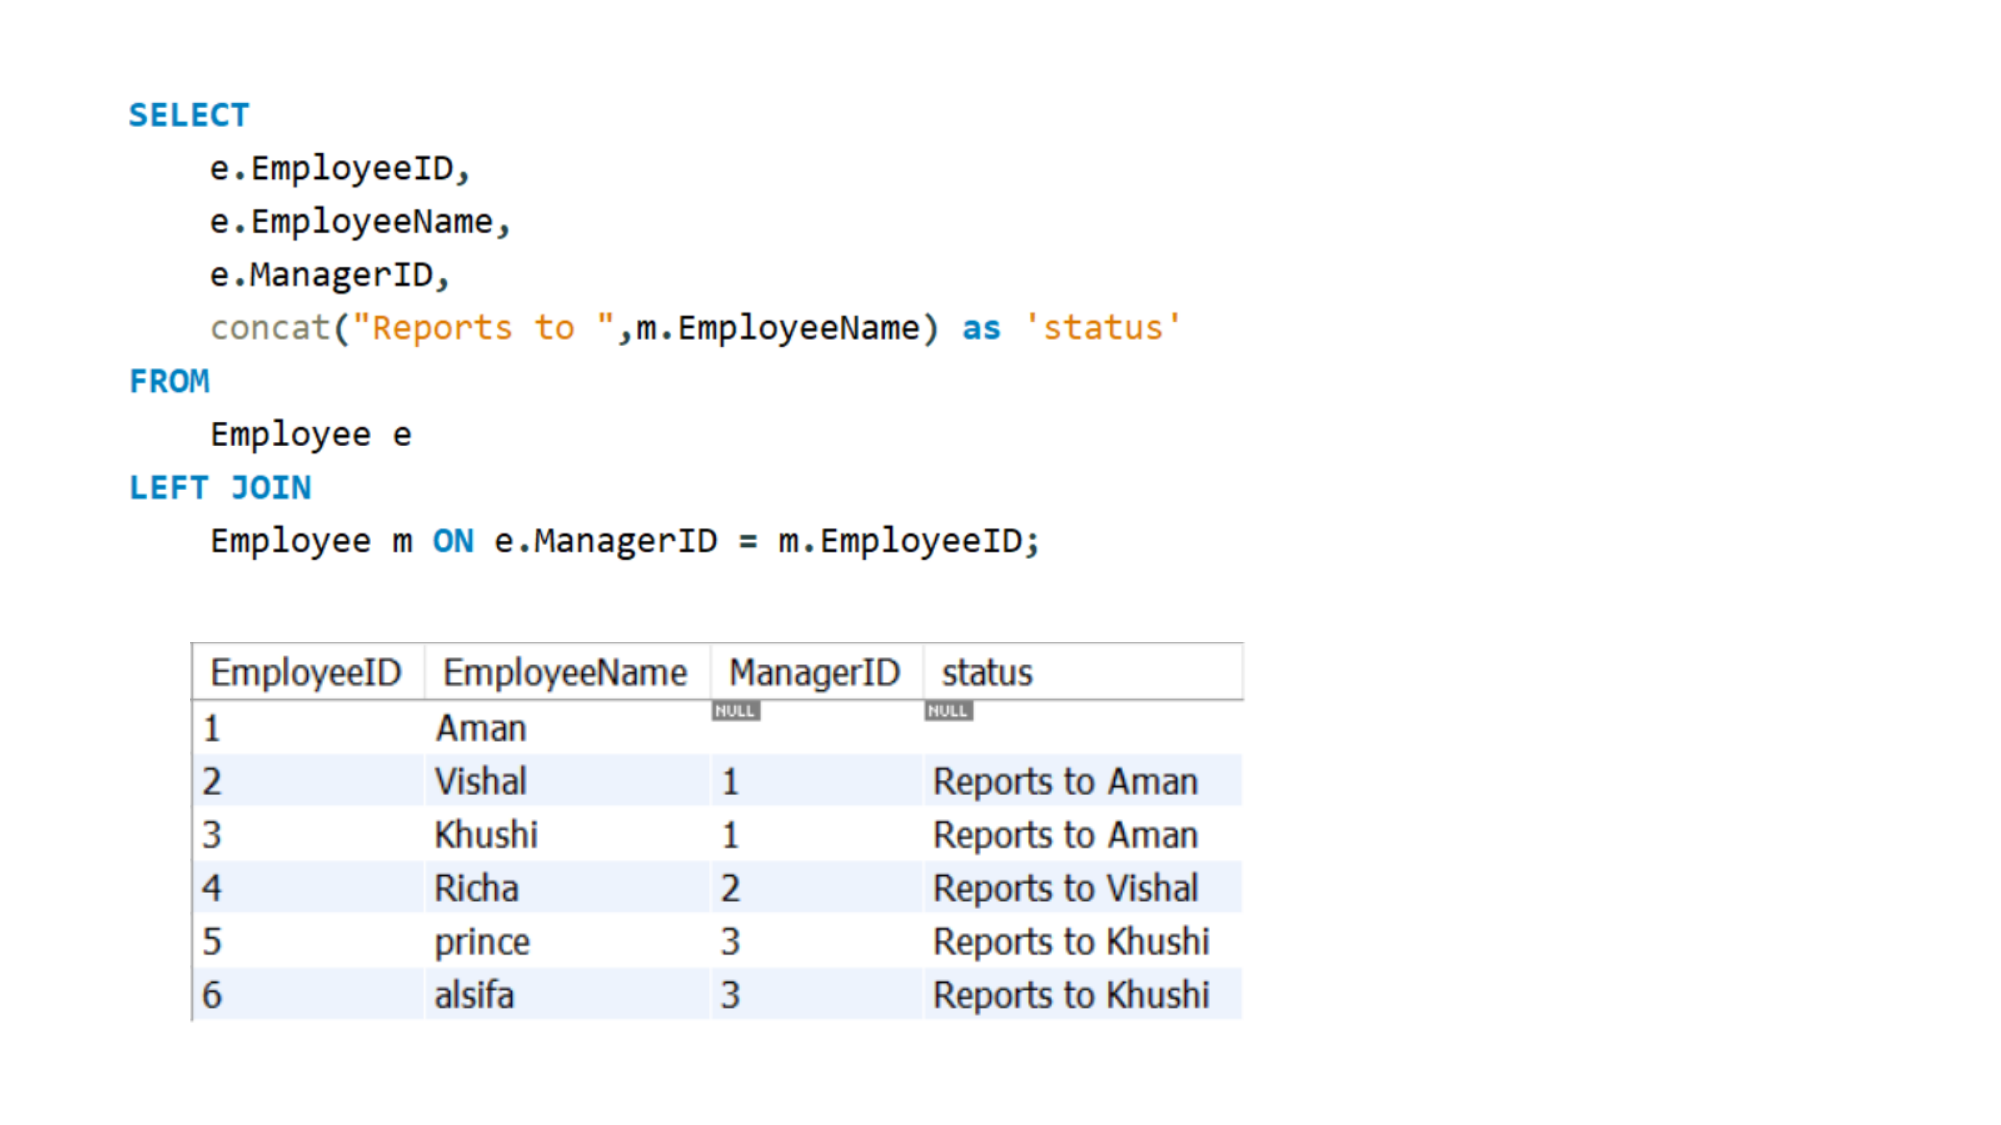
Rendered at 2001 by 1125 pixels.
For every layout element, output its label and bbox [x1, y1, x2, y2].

picture [189, 642, 1263, 1037]
picture [117, 88, 1234, 615]
